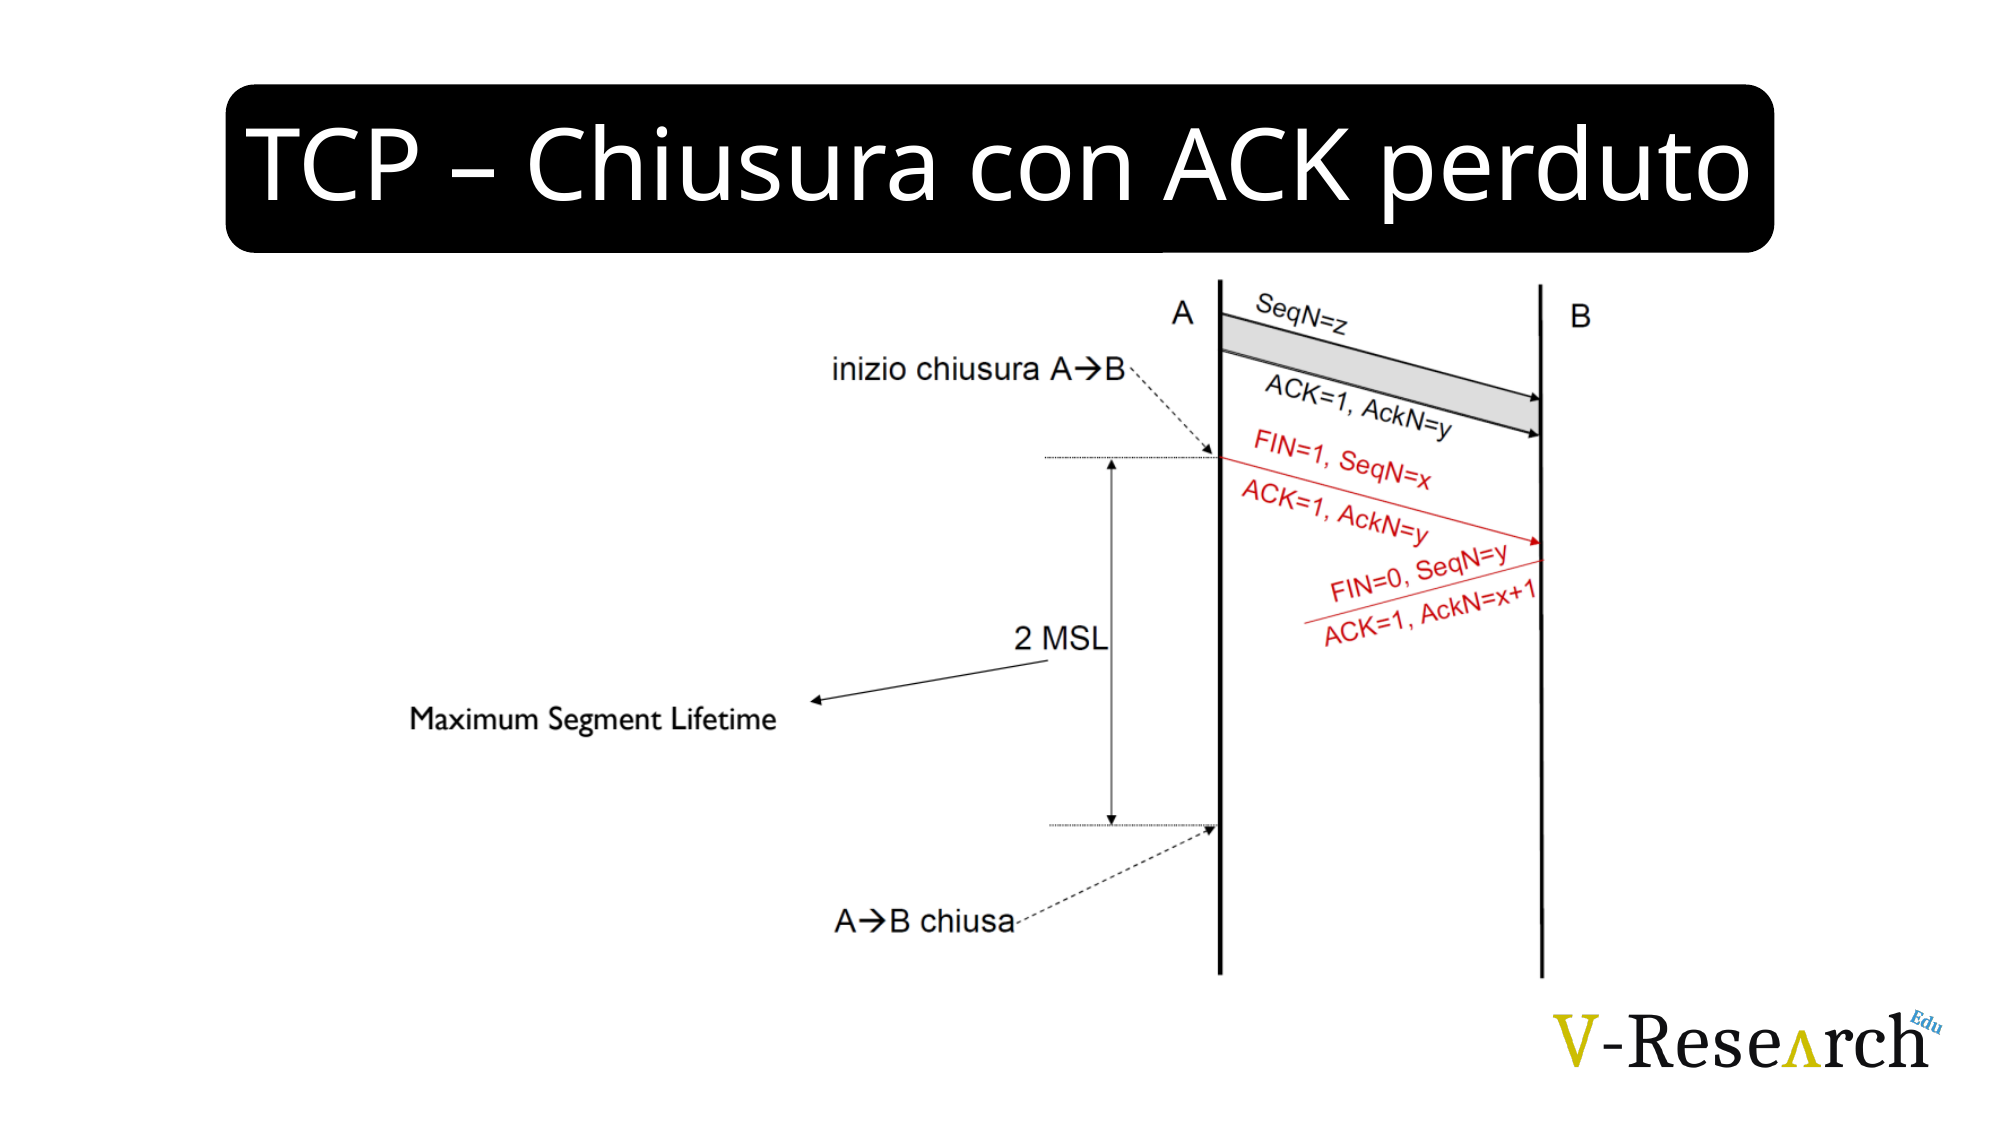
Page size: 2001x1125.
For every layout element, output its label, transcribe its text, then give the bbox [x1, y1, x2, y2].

picture [406, 277, 1594, 980]
title TCP – Chiusura con ACK perduto [137, 59, 1863, 278]
picture [1548, 1005, 1945, 1071]
